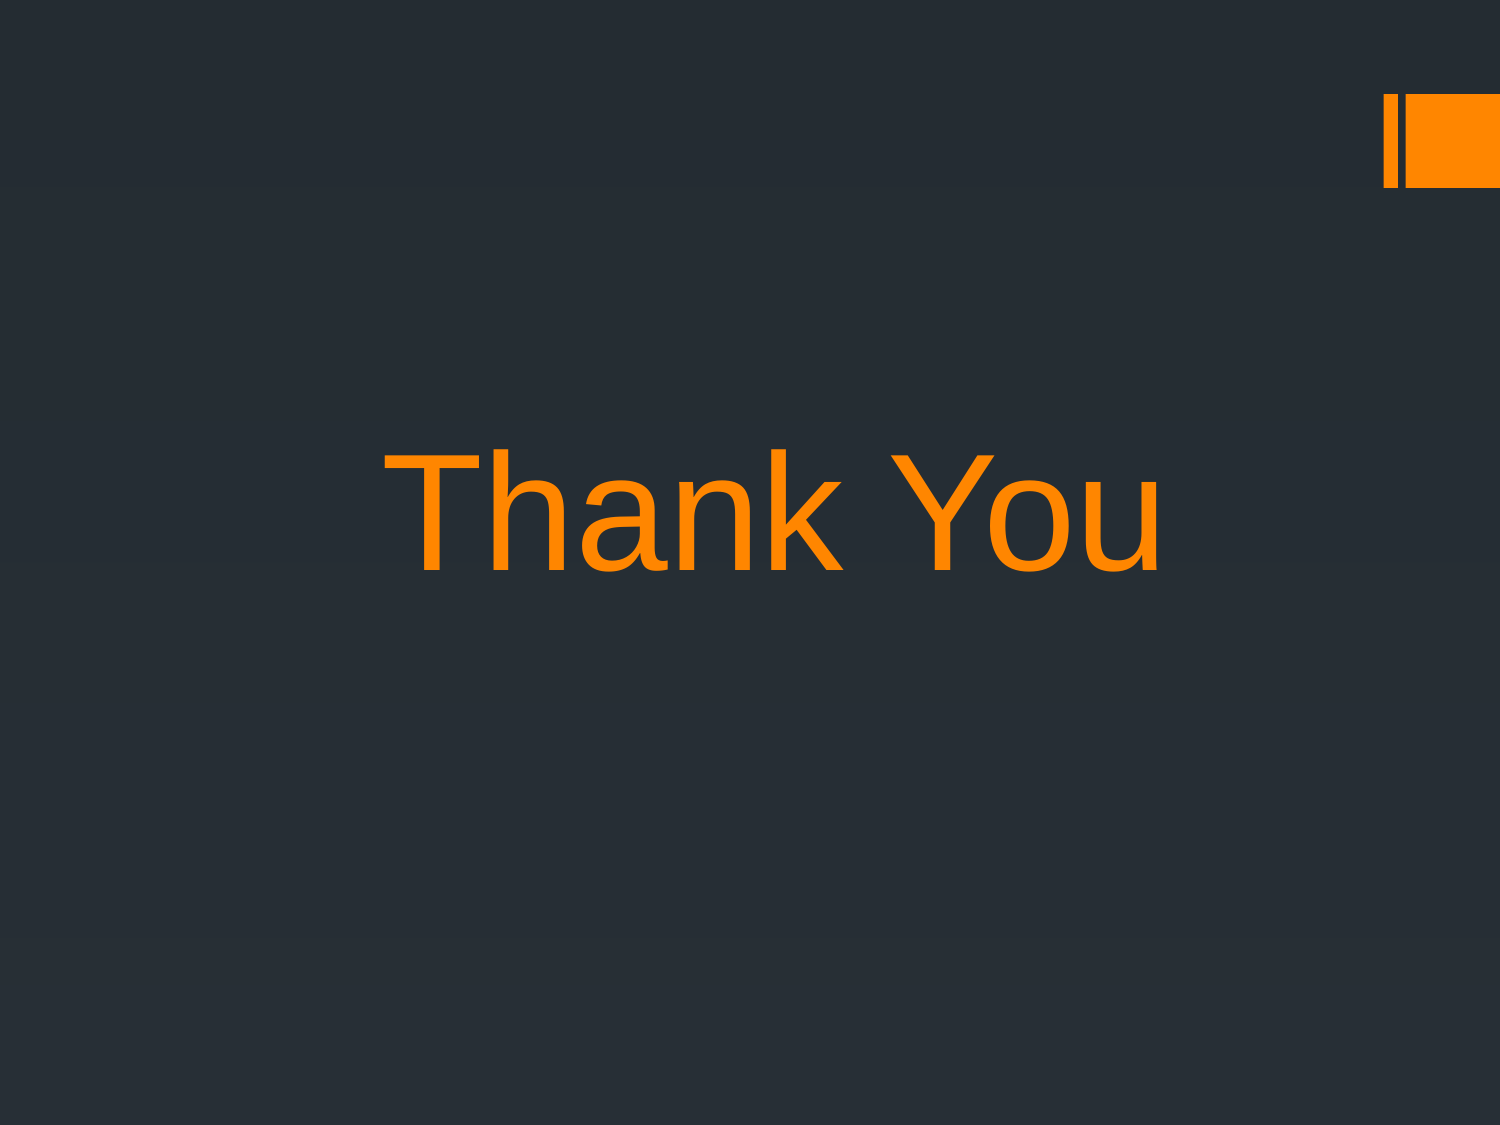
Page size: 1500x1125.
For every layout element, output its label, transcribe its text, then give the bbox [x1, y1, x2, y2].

title Thank You [175, 421, 1376, 611]
